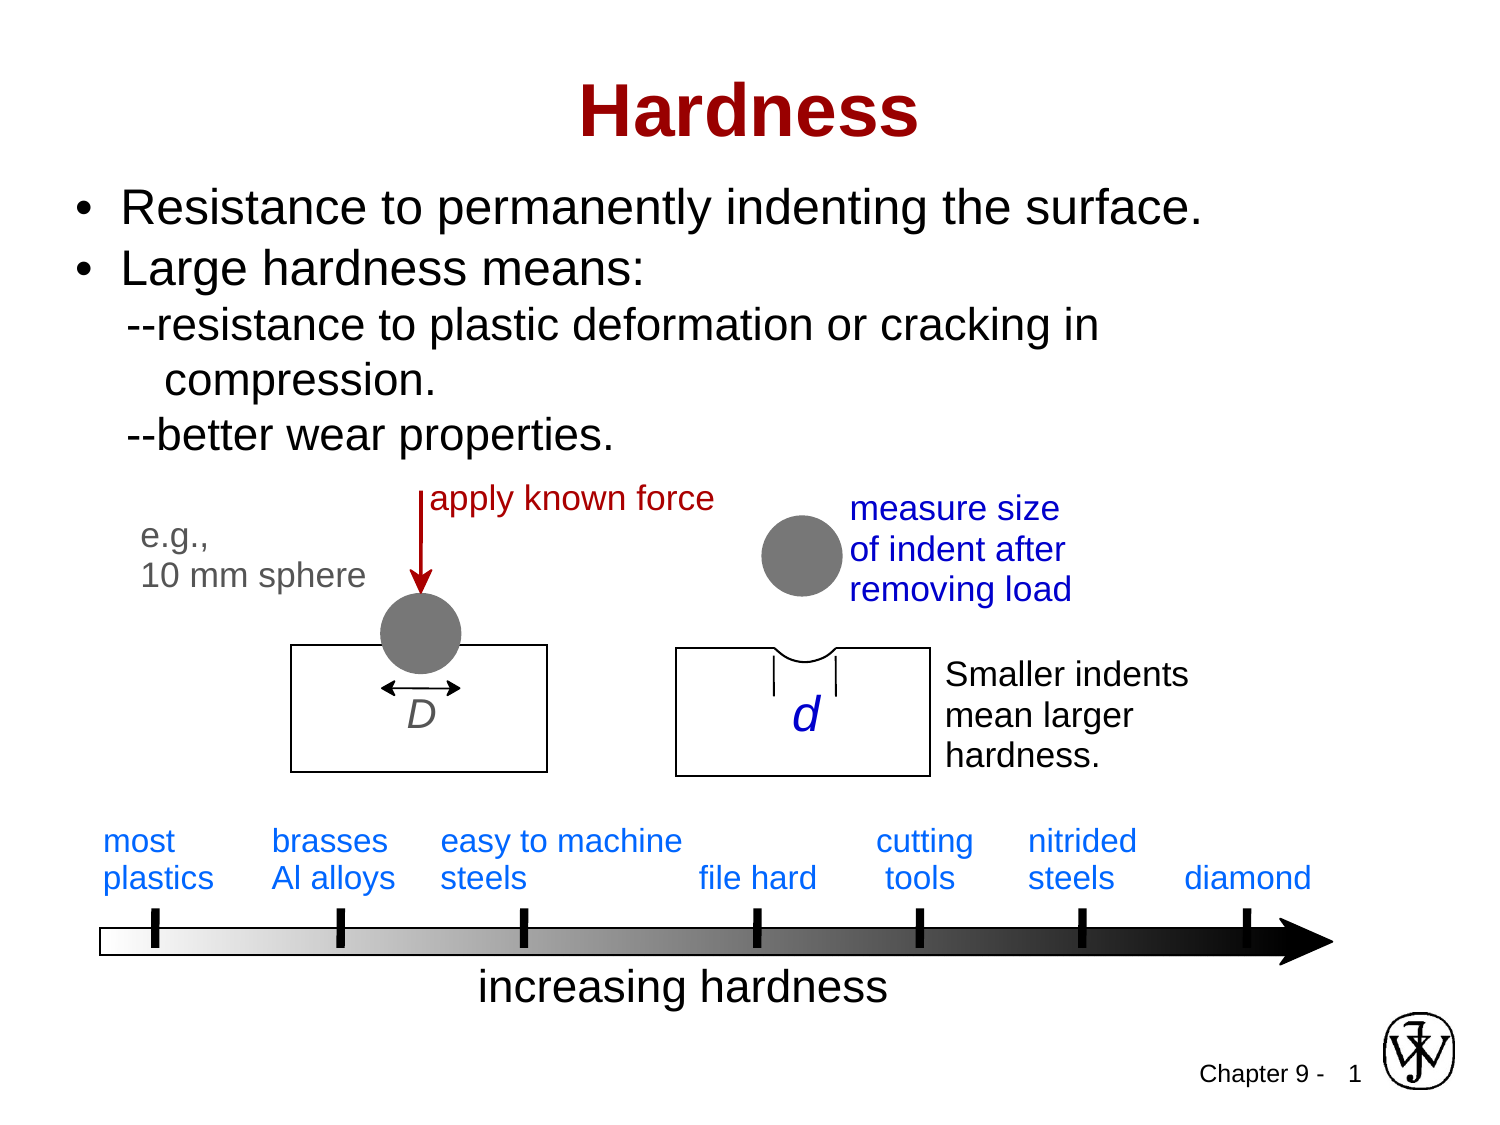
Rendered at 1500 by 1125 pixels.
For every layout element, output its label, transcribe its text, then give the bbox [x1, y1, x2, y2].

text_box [98, 449, 1333, 1012]
picture [1383, 1012, 1455, 1090]
title Hardness [112, 62, 1388, 151]
slide_number 1 [1258, 1050, 1453, 1110]
text_box • Resistance to permanently indenting the surface. • Large hardness means: --resistance to plastic deformation or cracking in compression. --better wear properties. [75, 174, 1388, 460]
